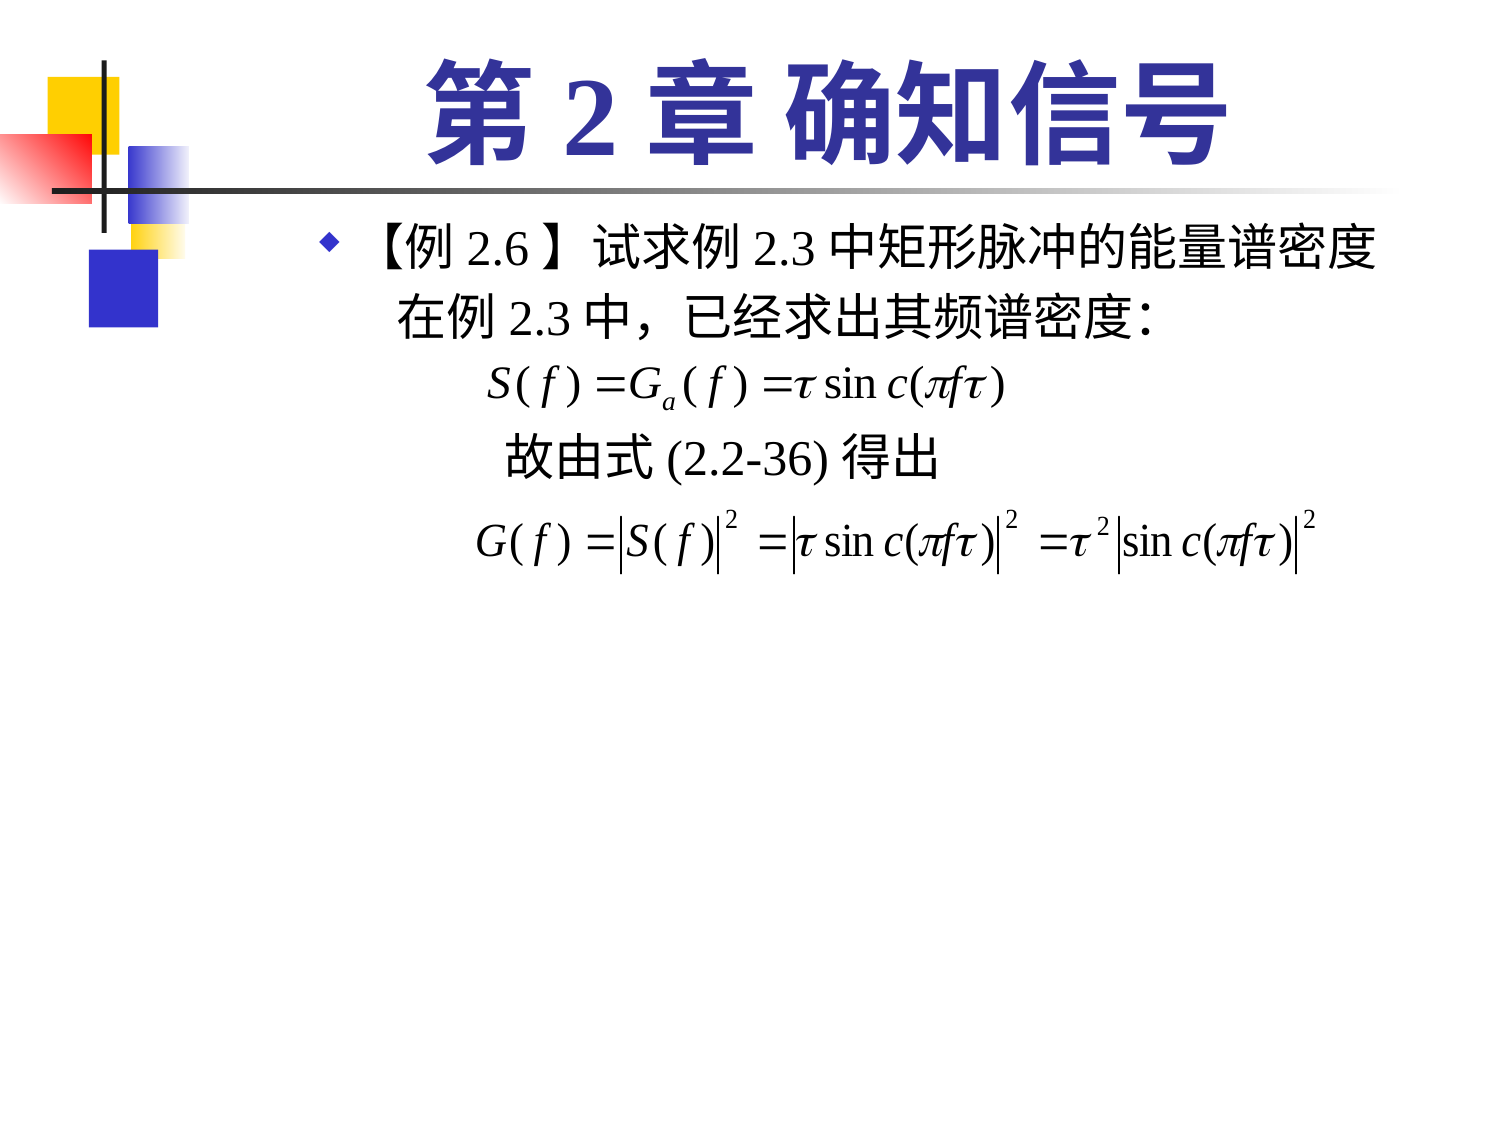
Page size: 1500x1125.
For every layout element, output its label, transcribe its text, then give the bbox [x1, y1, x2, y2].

title 第2章 确知信号 [188, 35, 1468, 186]
list 【例2.6】试求例2.3中矩形脉冲的能量谱密度 在例2.3中，已经求出其频谱密度： 故由式(2.2-36)得出 [152, 208, 1472, 1065]
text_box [469, 497, 1326, 585]
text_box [479, 351, 1013, 422]
